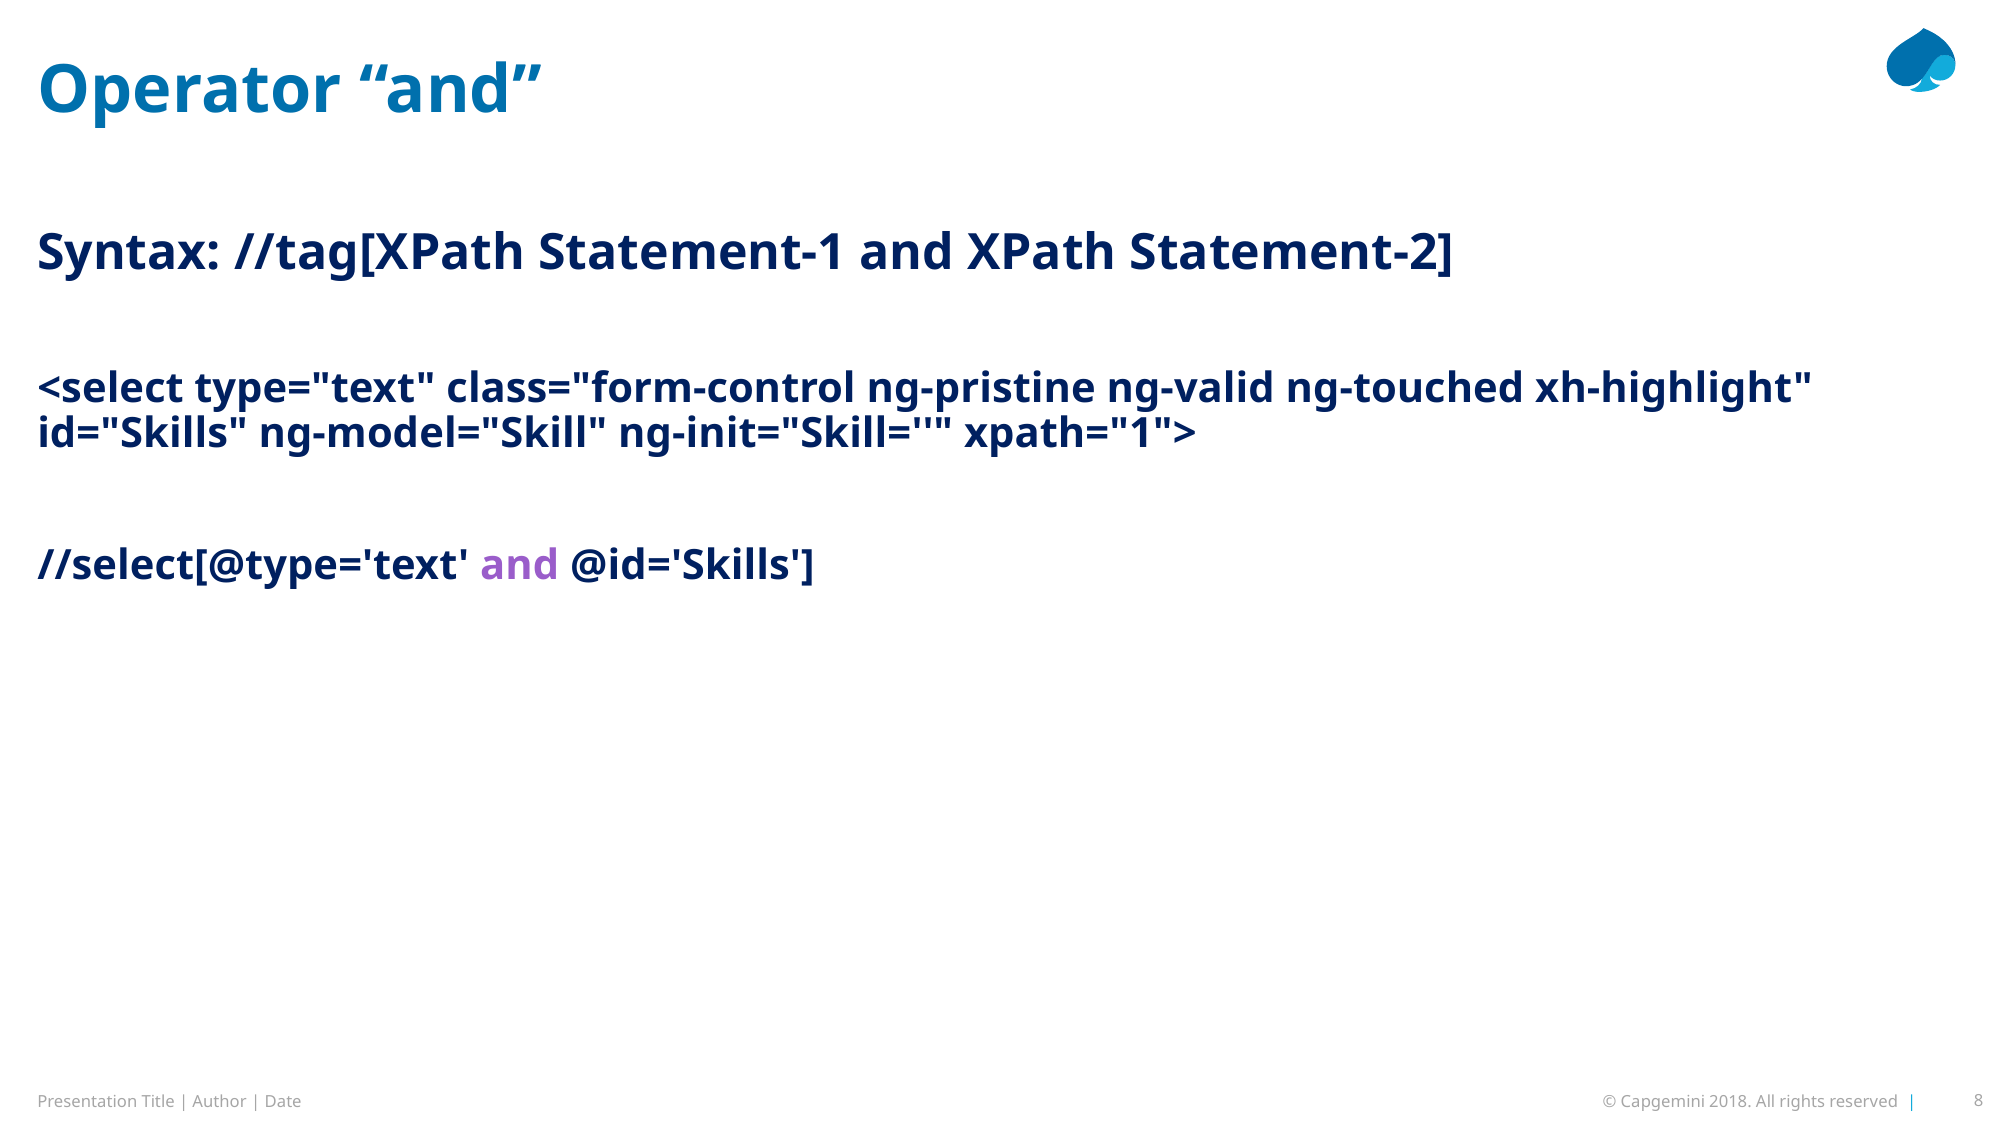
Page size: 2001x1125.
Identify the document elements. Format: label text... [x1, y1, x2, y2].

list Syntax: //tag[XPath Statement-1 and XPath Statement-2] <select type="text" class="form-control ng-pristine ng-valid ng-touched xh-highlight" id="Skills" ng-model="Skill" ng-init="Skill=''" xpath="1"> //select[@type='text' and @id='Skills'] [37, 226, 1957, 1031]
title Operator “and” [37, 0, 1863, 182]
